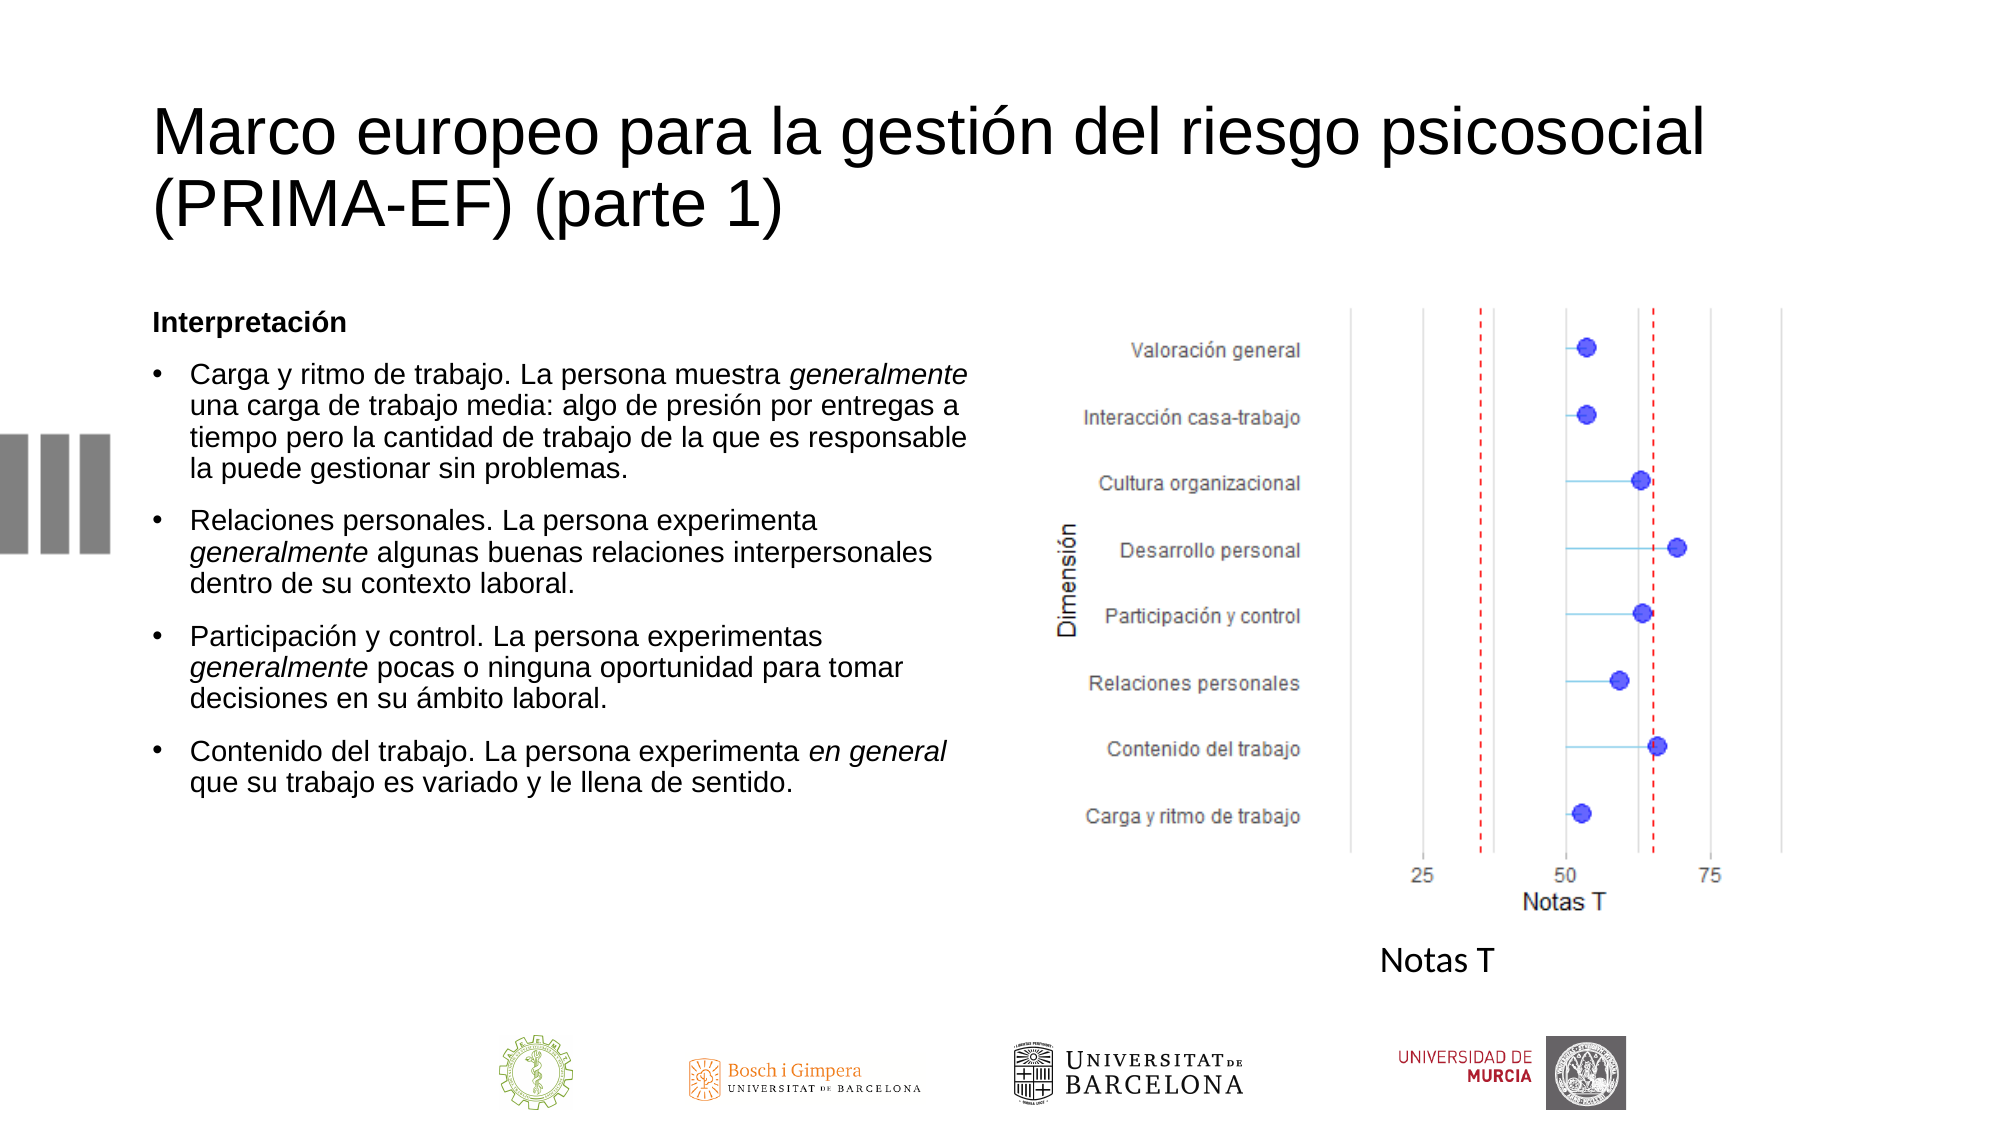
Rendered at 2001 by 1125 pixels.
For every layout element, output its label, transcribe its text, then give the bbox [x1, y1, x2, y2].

picture [499, 1035, 573, 1110]
picture [1014, 1042, 1243, 1105]
title Marco europeo para la gestión del riesgo psicosocial (PRIMA-EF) (parte 1) [137, 59, 1863, 278]
picture [0, 420, 123, 563]
picture [1043, 297, 1832, 928]
text_box Notas T [1012, 927, 1863, 1011]
list Interpretación Carga y ritmo de trabajo. La persona muestra generalmente una carga de trabajo media: algo de presión por entregas a tiempo pero la cantidad de trabajo de la que es responsable la puede gestionar sin problemas. Relaciones personales. La persona experimenta generalmente algunas buenas relaciones interpersonales dentro de su contexto laboral. Participación y control. La persona experimentas generalmente pocas o ninguna oportunidad para tomar decisiones en su ámbito laboral. Contenido del trabajo. La persona experimenta en general que su trabajo es variado y le llena de sentido. [137, 299, 988, 1014]
picture [1331, 1036, 1627, 1110]
picture [684, 1031, 926, 1125]
